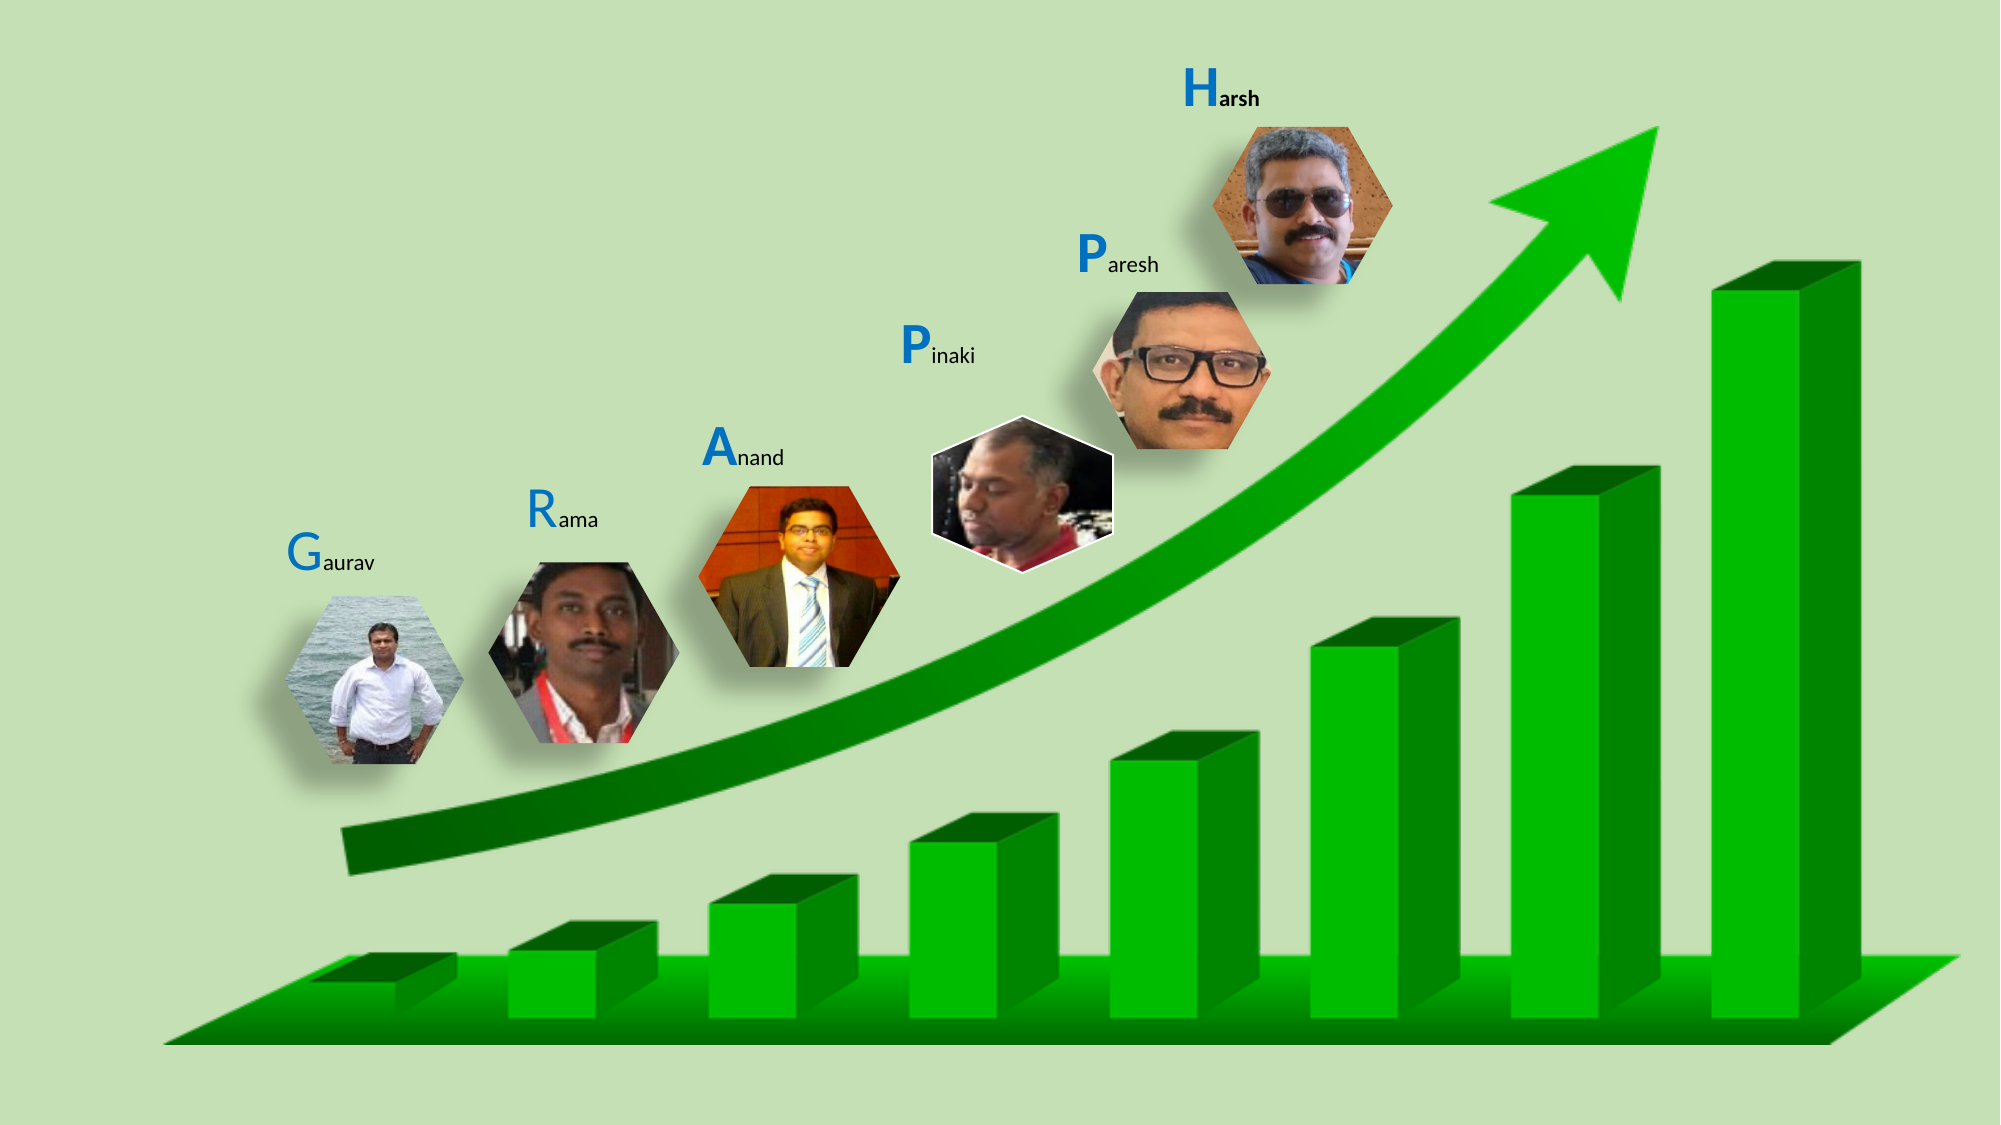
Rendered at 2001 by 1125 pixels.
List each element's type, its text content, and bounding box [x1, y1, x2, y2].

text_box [698, 486, 901, 667]
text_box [1092, 291, 1273, 450]
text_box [1212, 126, 1393, 285]
picture [162, 126, 1961, 1045]
text_box Harsh [1167, 41, 1289, 126]
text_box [488, 562, 680, 744]
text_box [931, 415, 1114, 573]
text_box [284, 595, 465, 765]
